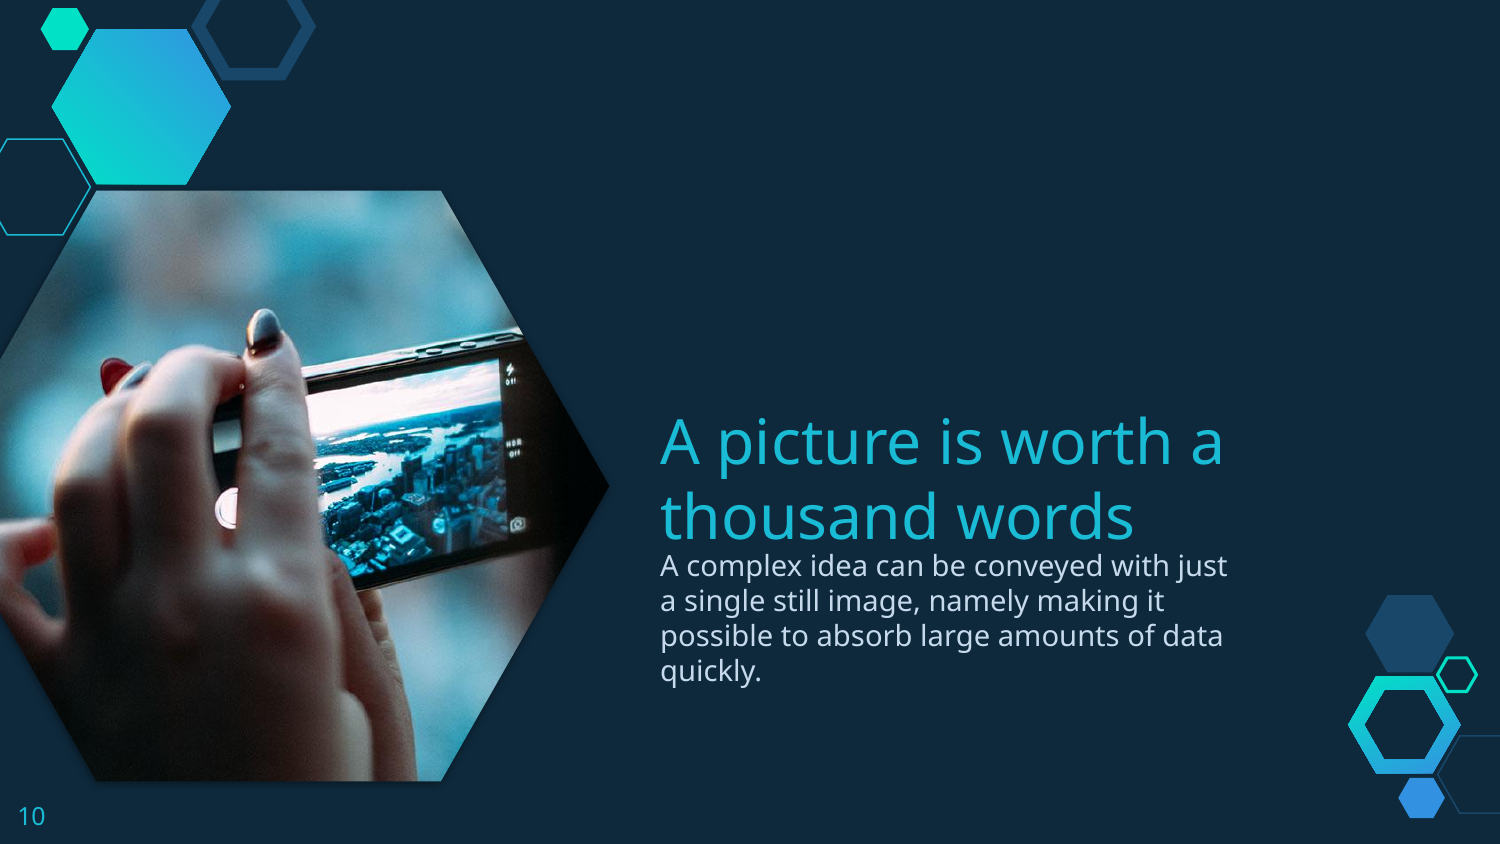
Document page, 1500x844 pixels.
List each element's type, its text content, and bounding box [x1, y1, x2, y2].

title A picture is worth a thousand words [645, 423, 1261, 530]
list A complex idea can be conveyed with just a single still image, namely making it possible to absorb large amounts of data quickly. [645, 532, 1261, 733]
picture [0, 190, 610, 782]
slide_number 10 [2, 791, 93, 844]
